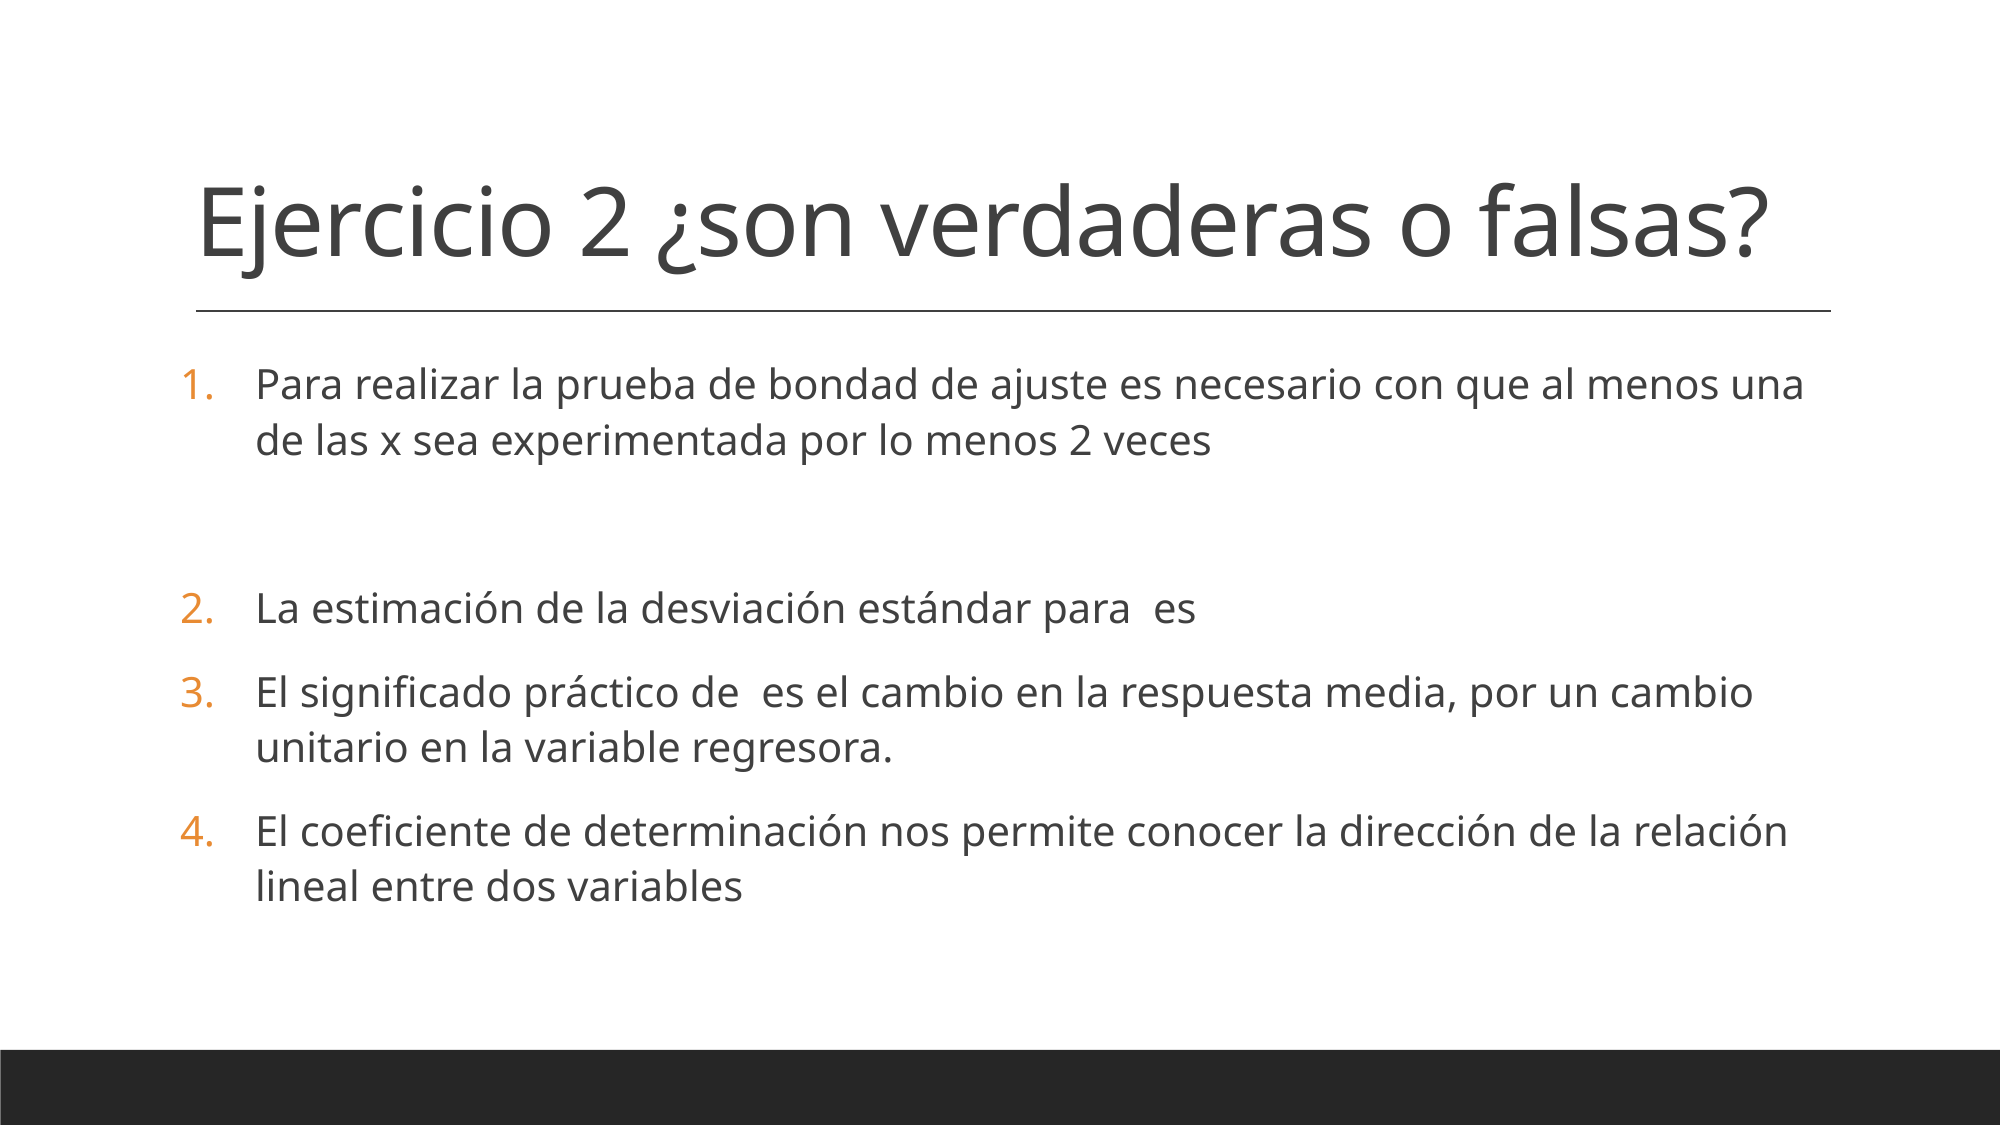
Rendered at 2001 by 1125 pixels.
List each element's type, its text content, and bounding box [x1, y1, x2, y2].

title Ejercicio 2 ¿son verdaderas o falsas? [180, 47, 1830, 285]
